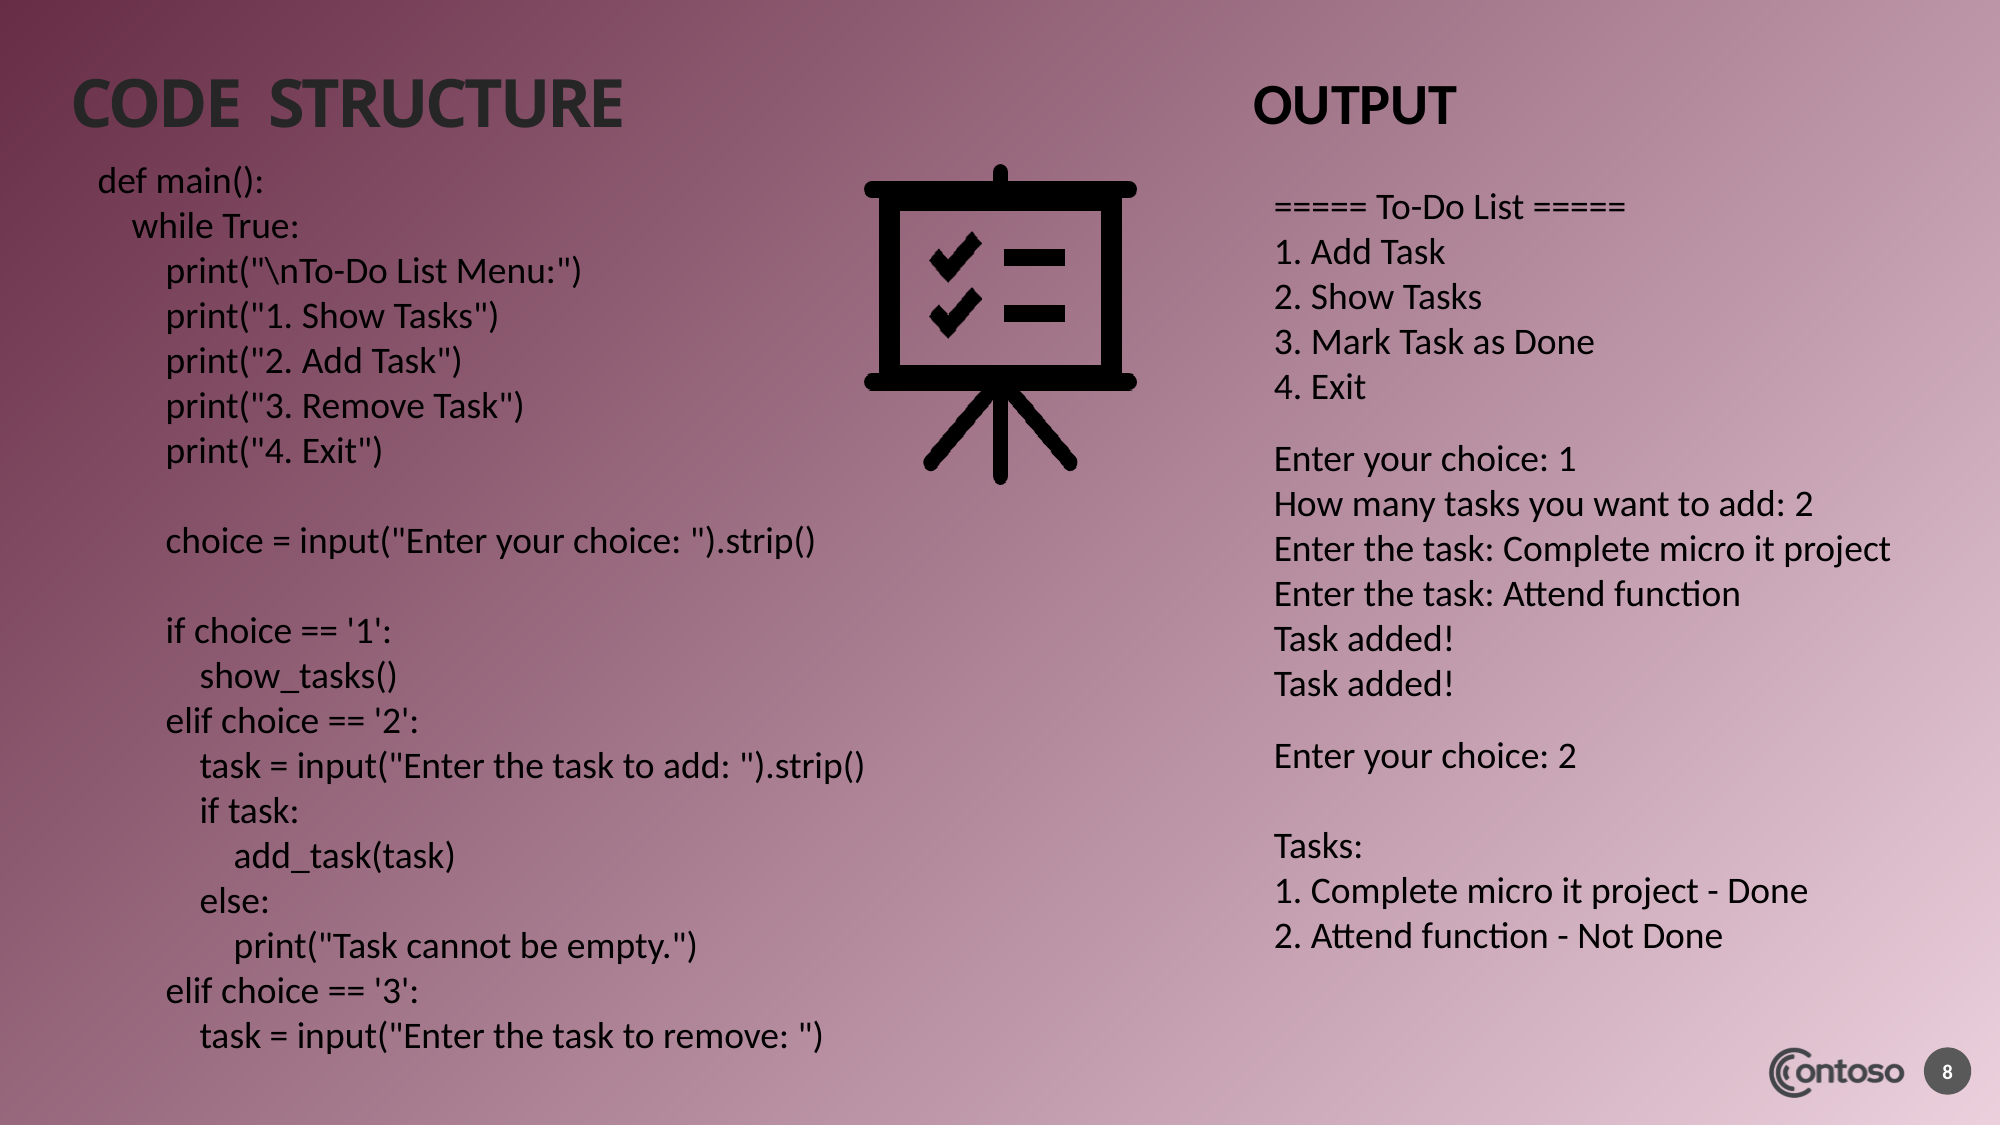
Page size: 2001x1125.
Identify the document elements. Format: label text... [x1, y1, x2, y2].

picture [828, 117, 1172, 528]
text_box Enter your choice: 1 How many tasks you want to add: 2 Enter the task: Complete micro it project Enter the task: Attend function Task added! Task added! [1259, 426, 2000, 723]
text_box Enter your choice: 2 Tasks: 1. Complete micro it project - Done 2. Attend function - Not Done [1259, 723, 2000, 1009]
slide_number 8 [1923, 1047, 1972, 1095]
text_box OUTPUT [1238, 58, 1924, 144]
title CODE STRUCTURE [70, 70, 1238, 142]
text_box ===== To-Do List ===== 1. Add Task 2. Show Tasks 3. Mark Task as Done 4. Exit [1259, 174, 1792, 426]
title CODE STRUCTURE [1924, 70, 1930, 142]
text_box def main(): while True: print("\nTo-Do List Menu:") print("1. Show Tasks") print("2. Add Task") print("3. Remove Task") print("4. Exit") choice = input("Enter your choice: ").strip() if choice == '1': show_tasks() elif choice == '2': task = input("Enter the task to add: ").strip() if task: add_task(task) else: print("Task cannot be empty.") elif choice == '3': task = input("Enter the task to remove: ") [82, 148, 1054, 1109]
